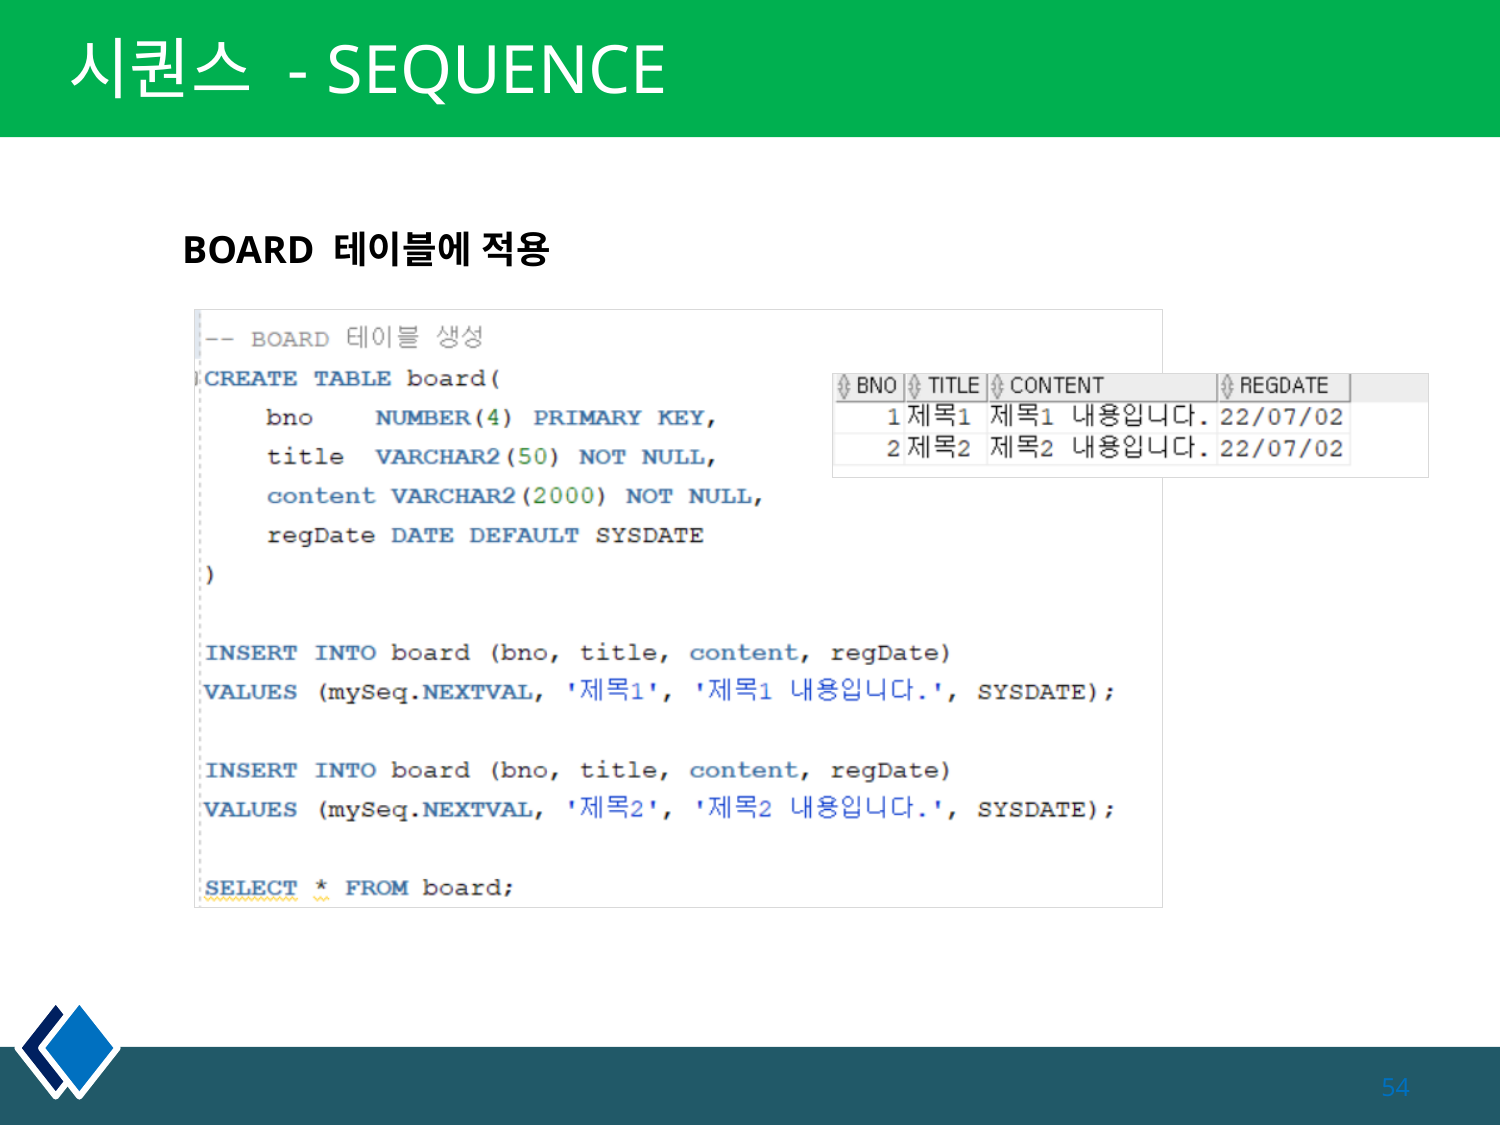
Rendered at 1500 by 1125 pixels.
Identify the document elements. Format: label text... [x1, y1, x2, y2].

slide_number 54 [1340, 1058, 1425, 1119]
title 시퀀스 - SEQUENCE [0, 0, 939, 138]
picture [194, 309, 1430, 908]
text_box BOARD 테이블에 적용 [147, 196, 939, 291]
